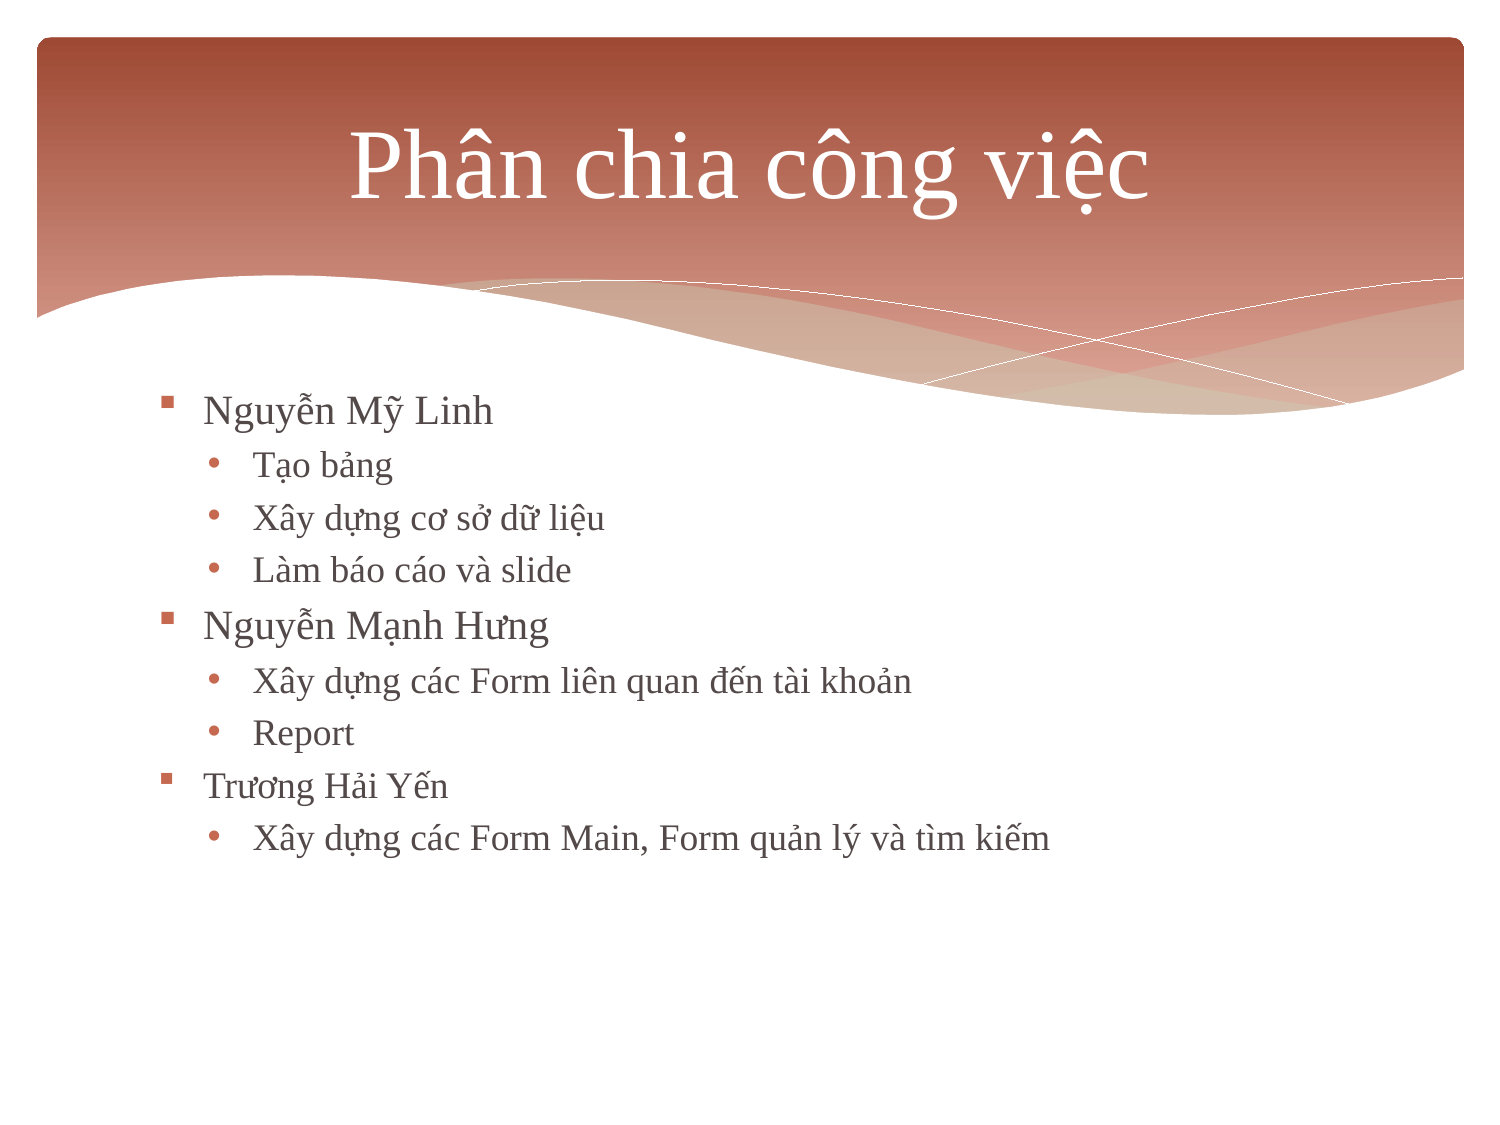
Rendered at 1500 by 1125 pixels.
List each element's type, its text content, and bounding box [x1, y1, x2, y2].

list Nguyễn Mỹ Linh Tạo bảng Xây dựng cơ sở dữ liệu Làm báo cáo và slide Nguyễn Mạnh Hưng Xây dựng các Form liên quan đến tài khoản Report Trương Hải Yến Xây dựng các Form Main, Form quản lý và tìm kiếm [143, 375, 1359, 1005]
title Phân chia công việc [75, 55, 1425, 261]
